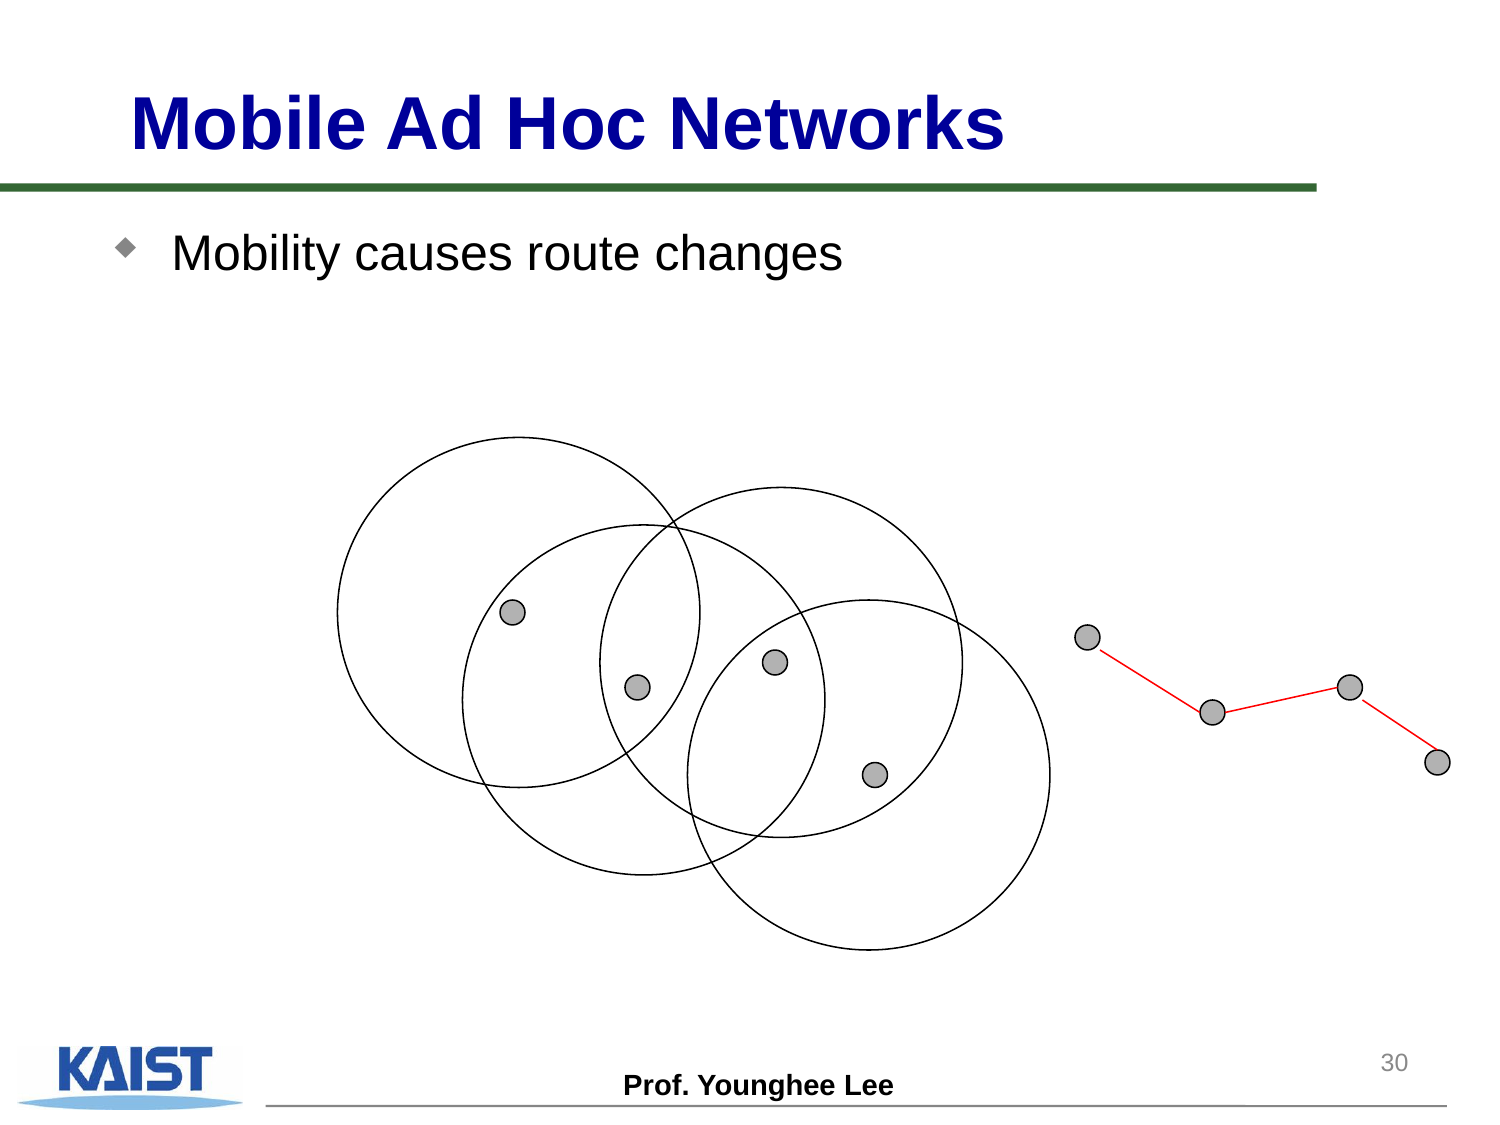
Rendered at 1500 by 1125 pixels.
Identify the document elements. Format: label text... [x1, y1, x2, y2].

text_box [1425, 750, 1450, 775]
text_box [500, 600, 526, 625]
text_box [599, 487, 958, 815]
text_box [1337, 675, 1363, 700]
text_box [462, 524, 711, 875]
slide_number 30 [1111, 1023, 1424, 1099]
text_box [687, 600, 1050, 951]
text_box [1074, 624, 1100, 650]
text_box [1200, 699, 1225, 725]
list Mobility causes route changes [99, 212, 1438, 950]
text_box [862, 762, 888, 788]
title Mobile Ad Hoc Networks [115, 65, 1338, 172]
picture [17, 1046, 243, 1110]
text_box [337, 437, 674, 785]
